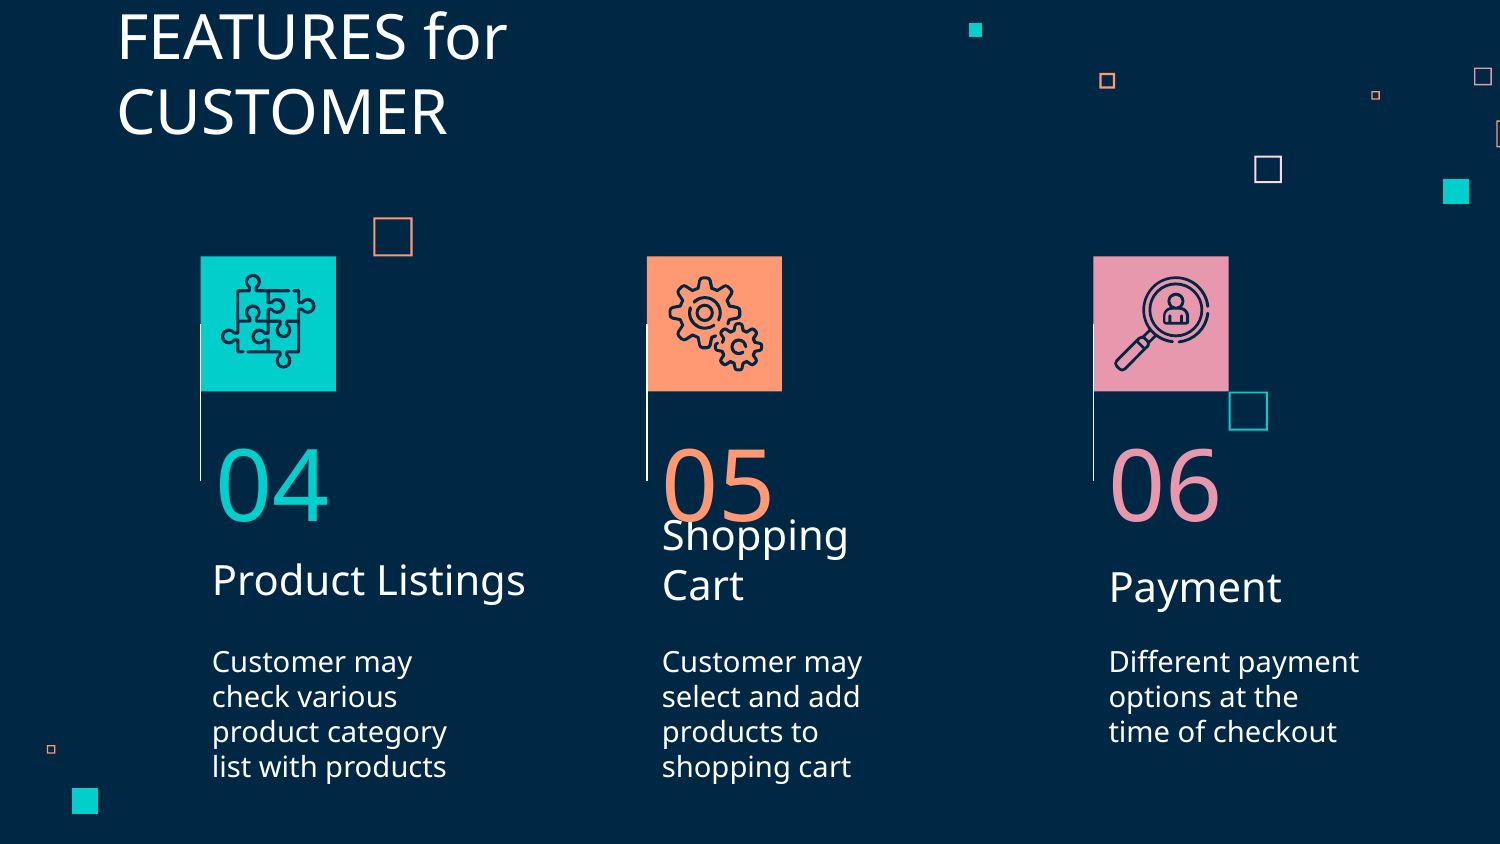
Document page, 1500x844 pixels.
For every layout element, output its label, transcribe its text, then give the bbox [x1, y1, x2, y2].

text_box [668, 276, 764, 372]
text_box [200, 256, 336, 392]
subtitle Customer may select and add products to shopping cart [646, 628, 948, 723]
title 04 [200, 434, 489, 529]
text_box [1228, 391, 1268, 431]
text_box [220, 273, 316, 369]
text_box [373, 217, 413, 257]
title 06 [1093, 434, 1382, 529]
title FEATURES for CUSTOMER [101, 67, 853, 163]
subtitle Different payment options at the time of checkout [1093, 628, 1382, 723]
text_box [1093, 256, 1229, 392]
title Payment [1093, 531, 1463, 626]
subtitle Customer may check various product category list with products [196, 628, 498, 762]
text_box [1113, 276, 1210, 372]
title Shopping Cart [646, 529, 922, 624]
title 05 [646, 434, 935, 529]
title Product Listings [196, 523, 550, 619]
text_box [646, 256, 782, 392]
